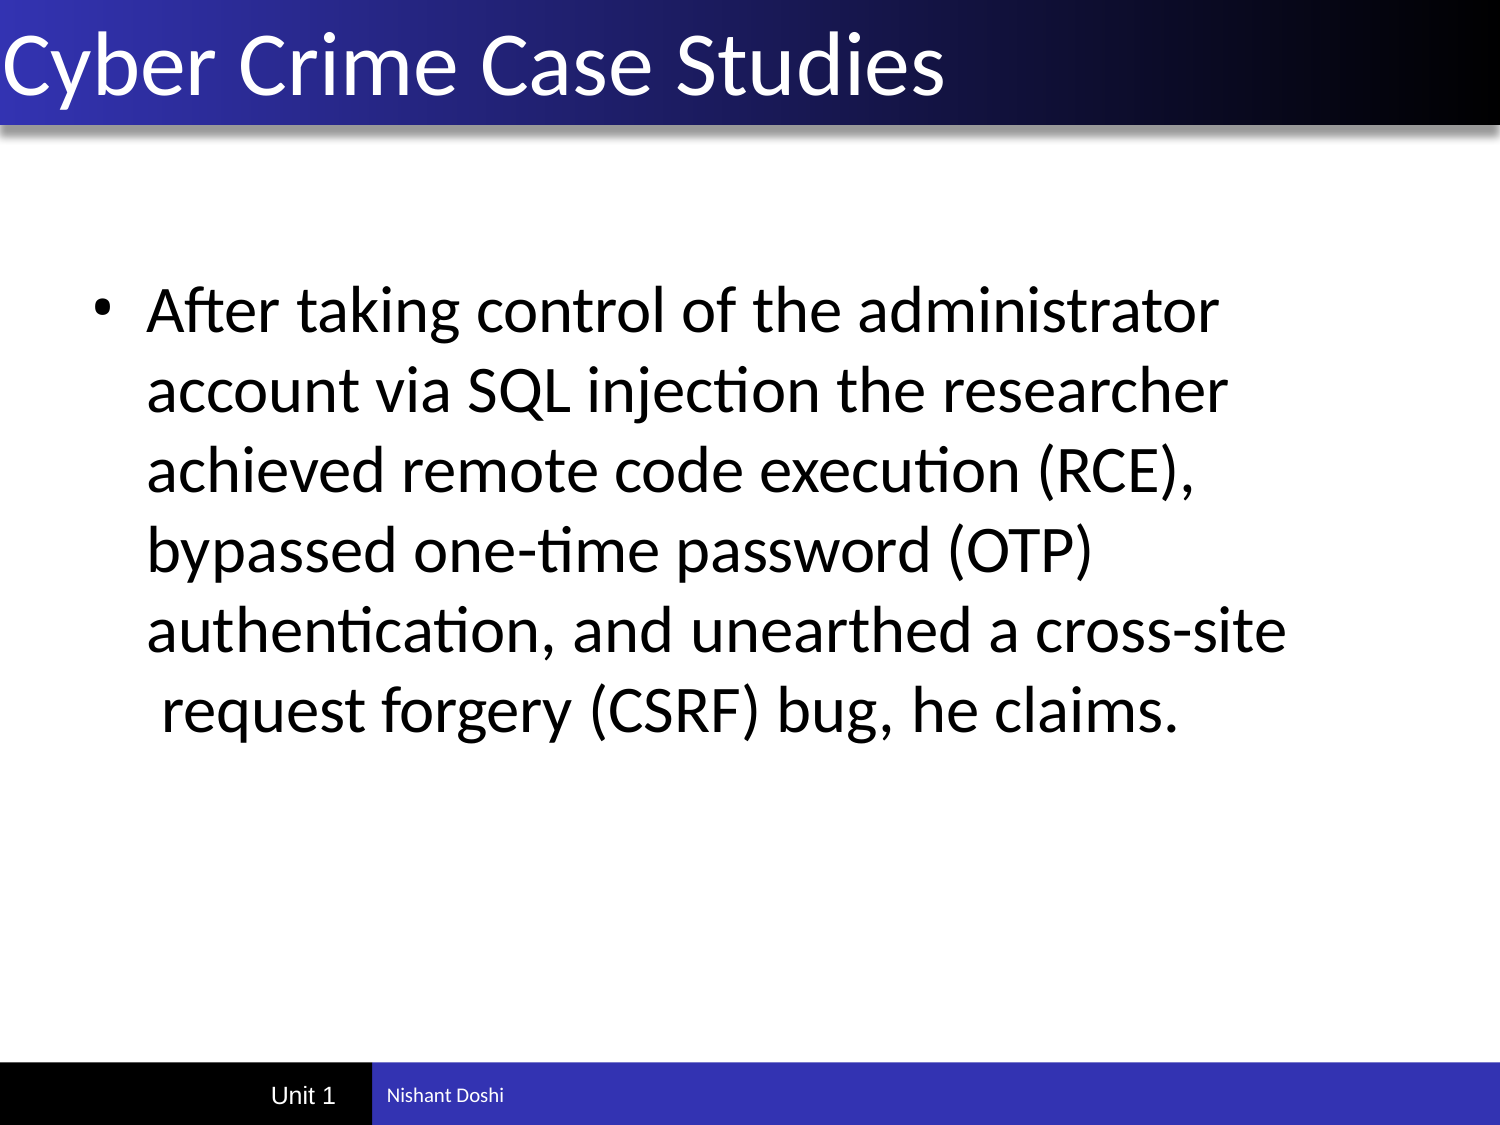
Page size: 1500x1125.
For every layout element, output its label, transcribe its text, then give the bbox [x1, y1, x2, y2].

text_box After taking control of the administrator account via SQL injection the researcher achieved remote code execution (RCE), bypassed one-time password (OTP) authentication, and unearthed a cross-site request forgery (CSRF) bug, he claims. [87, 263, 1296, 746]
title Cyber Crime Case Studies [0, 0, 1193, 153]
